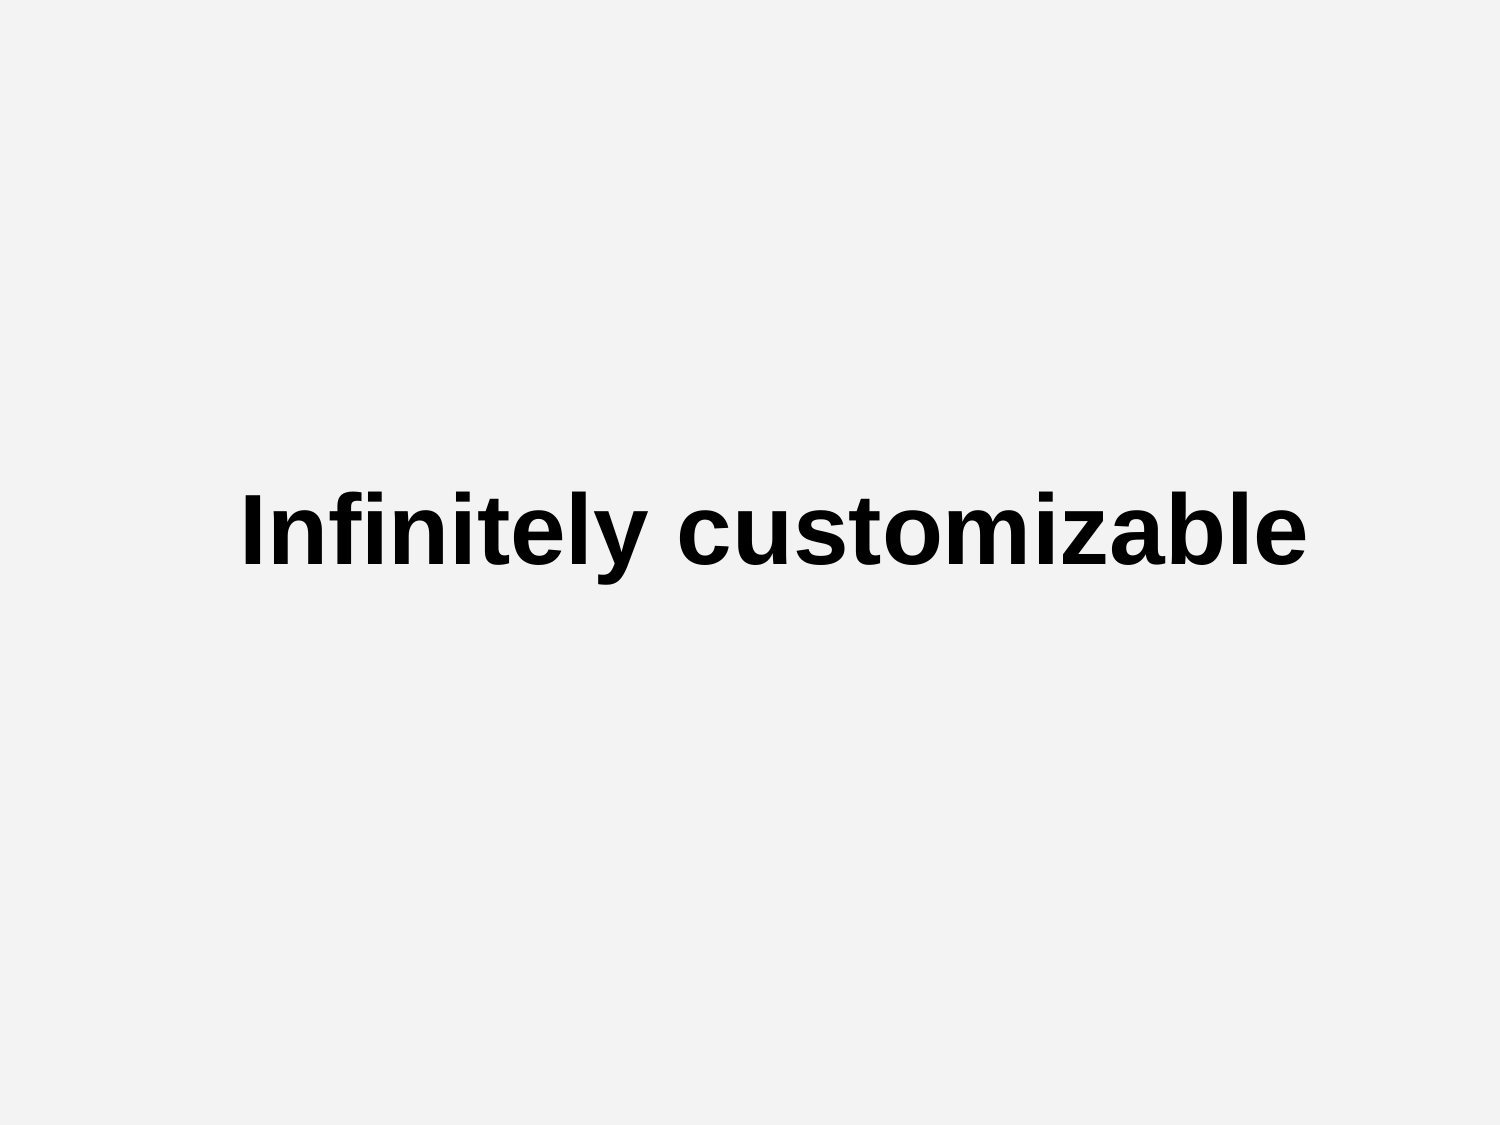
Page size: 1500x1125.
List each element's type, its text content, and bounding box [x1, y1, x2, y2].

title Infinitely customizable [112, 382, 1388, 600]
